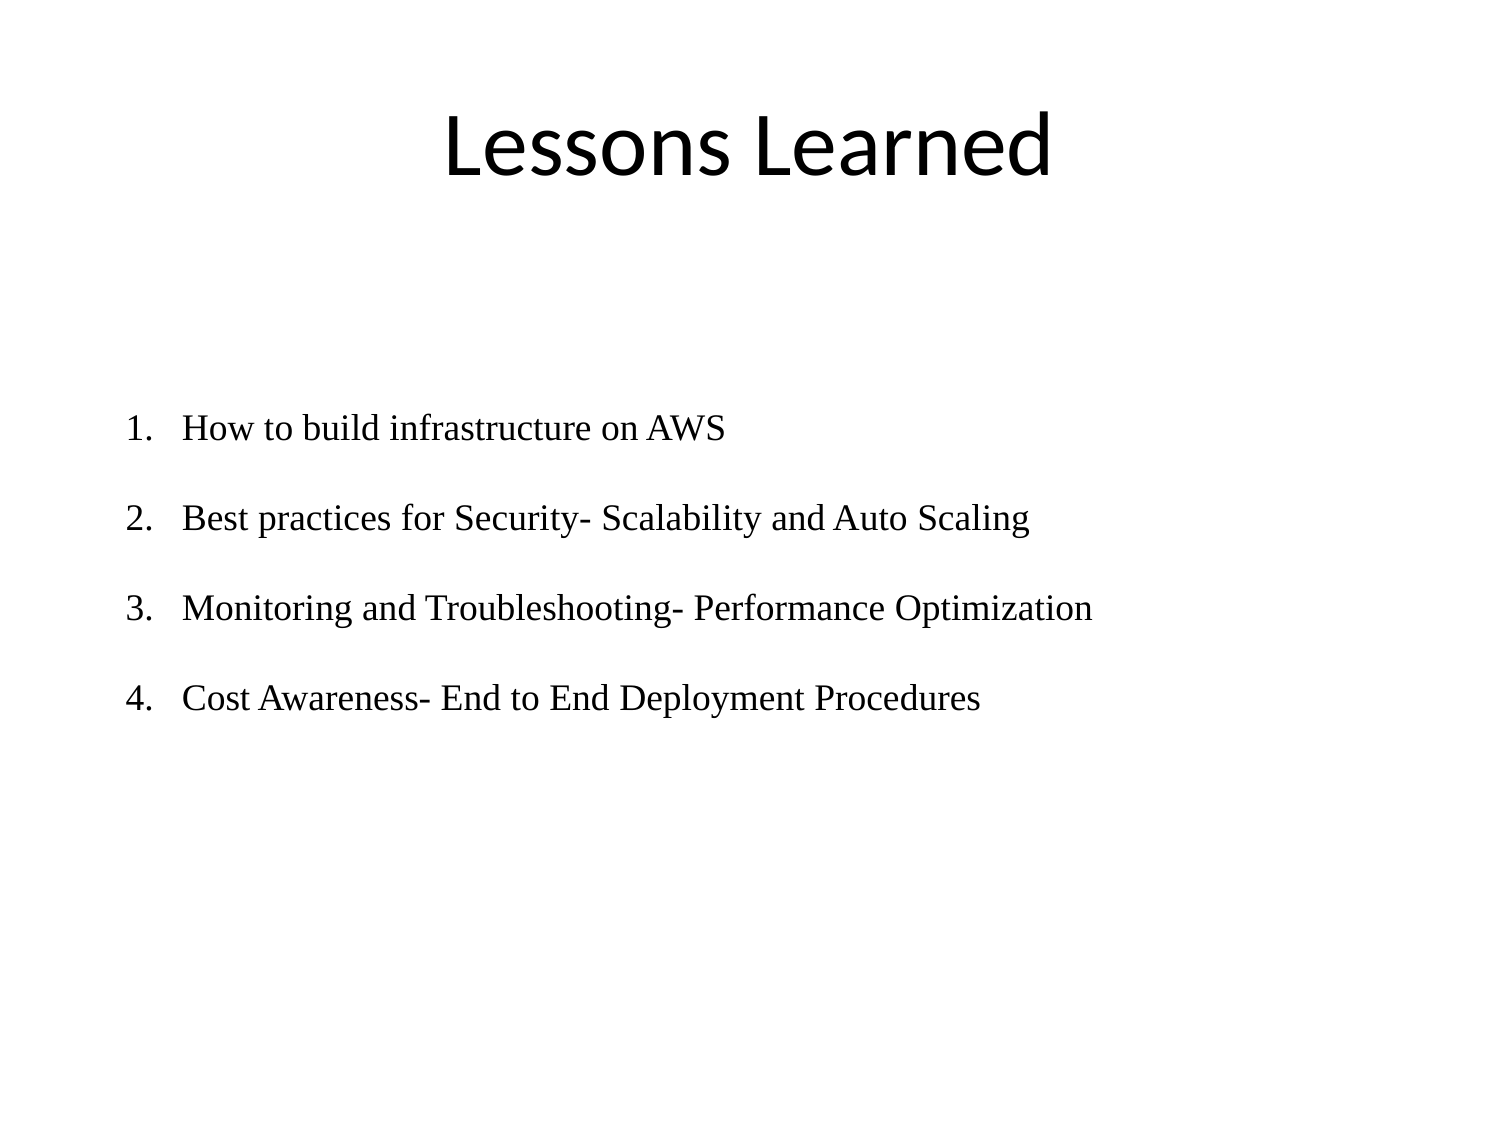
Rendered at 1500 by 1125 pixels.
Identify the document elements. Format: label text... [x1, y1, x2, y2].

title Lessons Learned [75, 45, 1425, 233]
text_box How to build infrastructure on AWS ⁠Best practices for Security- ⁠Scalability and Auto Scaling ⁠Monitoring and Troubleshooting- ⁠Performance Optimization Cost Awareness- ⁠End to End Deployment Procedures [110, 395, 1449, 726]
